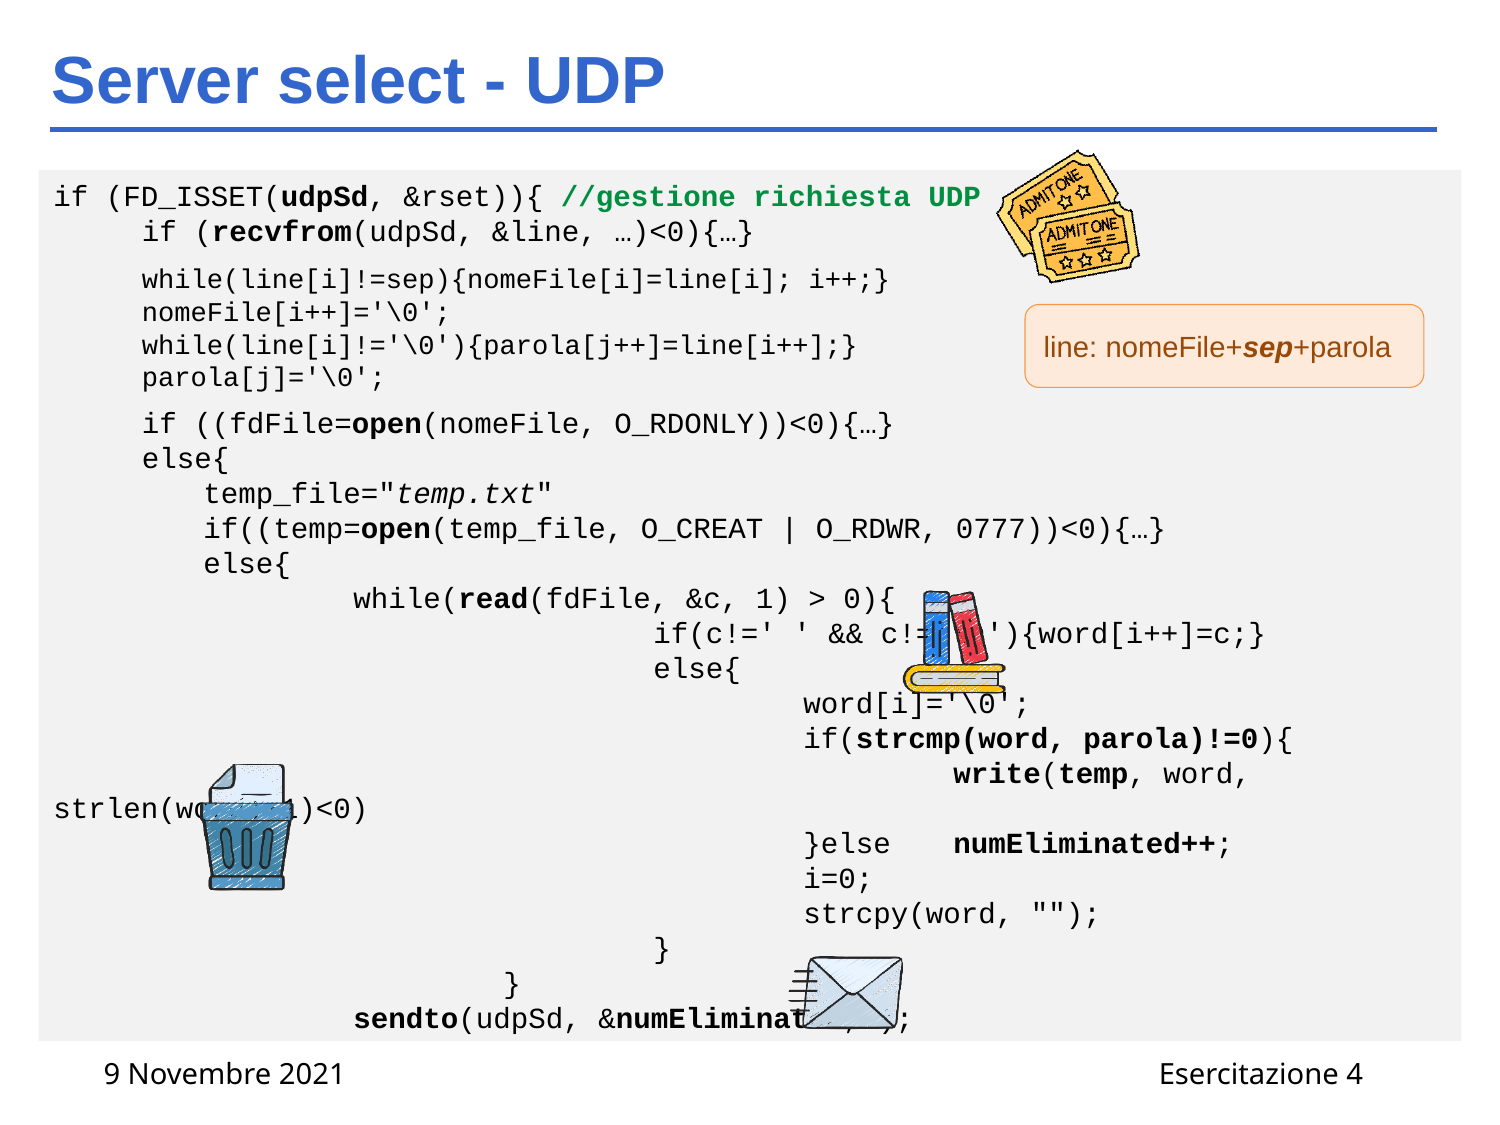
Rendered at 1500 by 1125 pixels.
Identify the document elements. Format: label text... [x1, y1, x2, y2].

picture [787, 934, 904, 1051]
picture [181, 762, 311, 891]
title Server select - UDP [49, 35, 1425, 129]
picture [902, 589, 1007, 694]
slide_number Esercitazione 4 [1156, 1055, 1450, 1091]
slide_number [101, 1055, 475, 1125]
text_box line: nomeFile+sep+parola [1022, 302, 1427, 390]
text_box if (FD_ISSET(udpSd, &rset)){ //gestione richiesta UDP if (recvfrom(udpSd, &line, …)<0){…} while(line[i]!=sep){nomeFile[i]=line[i]; i++;} nomeFile[i++]='\0'; while(line[i]!='\0'){parola[j++]=line[i++];} parola[j]='\0'; if ((fdFile=open(nomeFile, O_RDONLY))<0){…} else{ temp_file="temp.txt" if((temp=open(temp_file, O_CREAT | O_RDWR, 0777))<0){…} else{ while(read(fdFile, &c, 1) > 0){ if(c!=' ' && c!='\n'){word[i++]=c;} else{ word[i]='\0'; if(strcmp(word, parola)!=0){ write(temp, word, strlen(word)+1)<0) }else numEliminated++; i=0; strcpy(word, ""); } } sendto(udpSd, &numEliminated,…); [38, 169, 1462, 1042]
picture [985, 139, 1151, 306]
title Server select - UDP [49, 130, 1425, 169]
